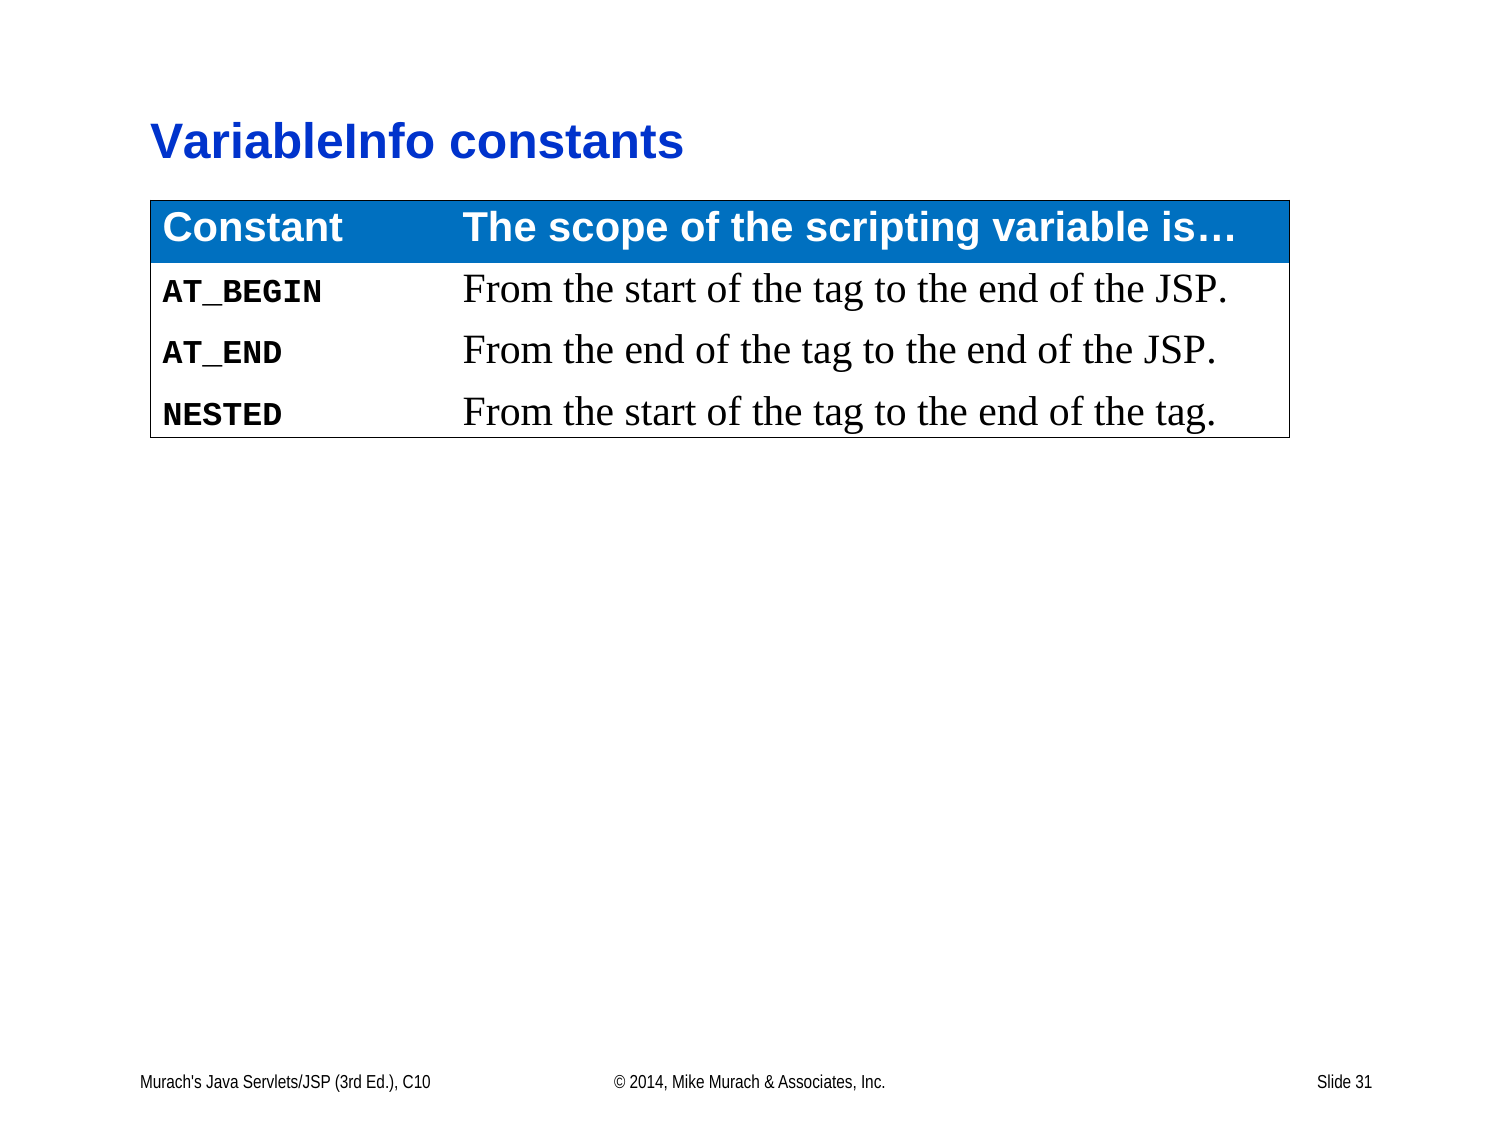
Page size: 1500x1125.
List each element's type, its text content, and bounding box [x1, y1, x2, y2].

slide_number Slide 31 [1074, 1025, 1388, 1100]
slide_number Murach's Java Servlets/JSP (3rd Ed.), C10 [125, 1025, 450, 1100]
footer © 2014, Mike Murach & Associates, Inc. [474, 1025, 1025, 1100]
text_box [149, 112, 1347, 234]
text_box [149, 186, 1337, 513]
